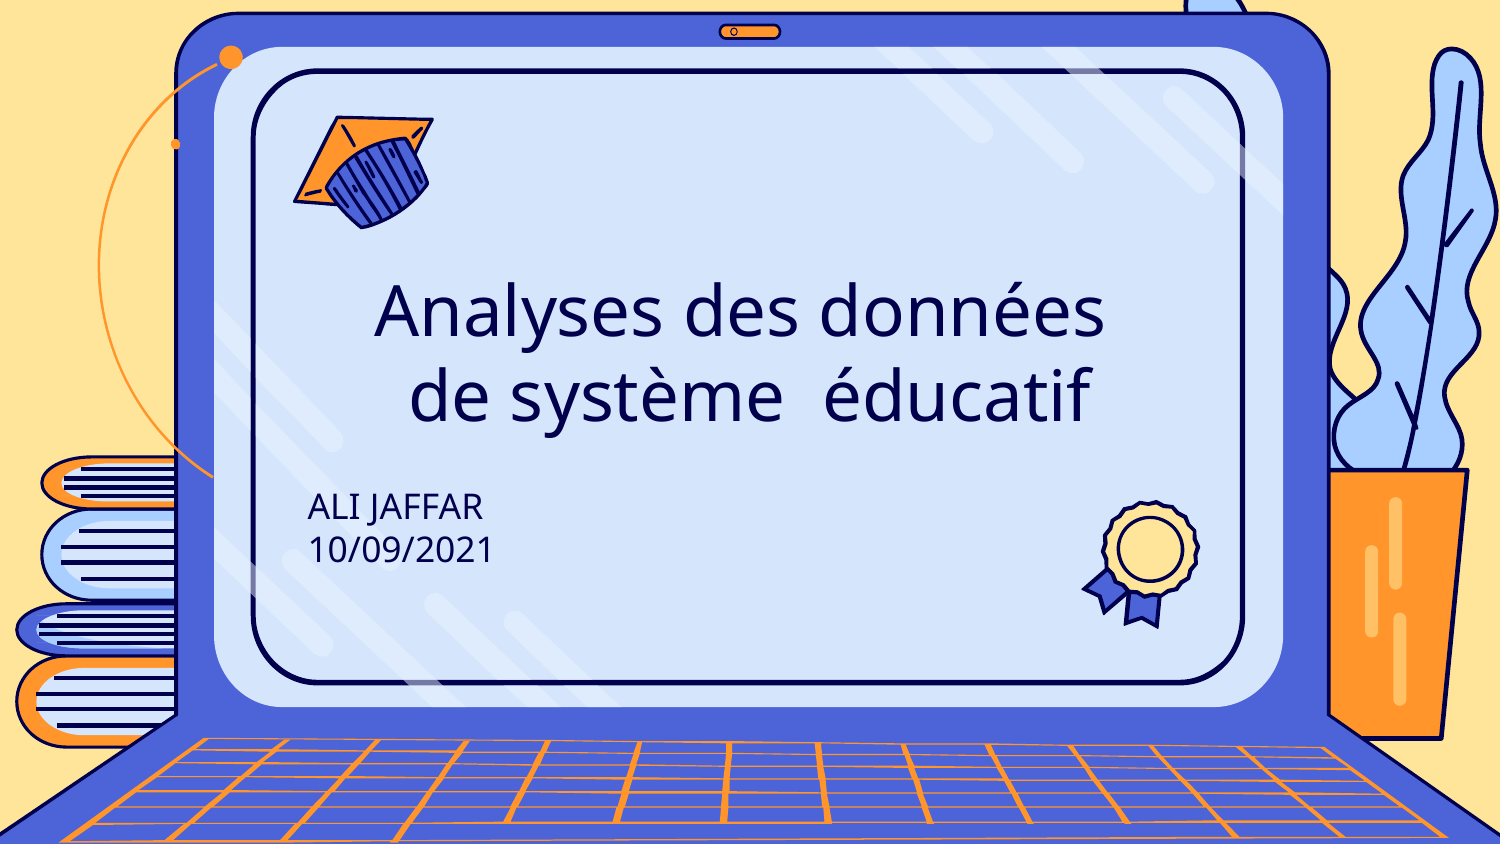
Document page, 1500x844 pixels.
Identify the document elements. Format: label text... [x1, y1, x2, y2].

title Analyses des données de système éducatif [311, 226, 1189, 452]
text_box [292, 115, 435, 230]
subtitle ALI JAFFAR 10/09/2021 [292, 469, 678, 661]
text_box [1095, 498, 1192, 628]
